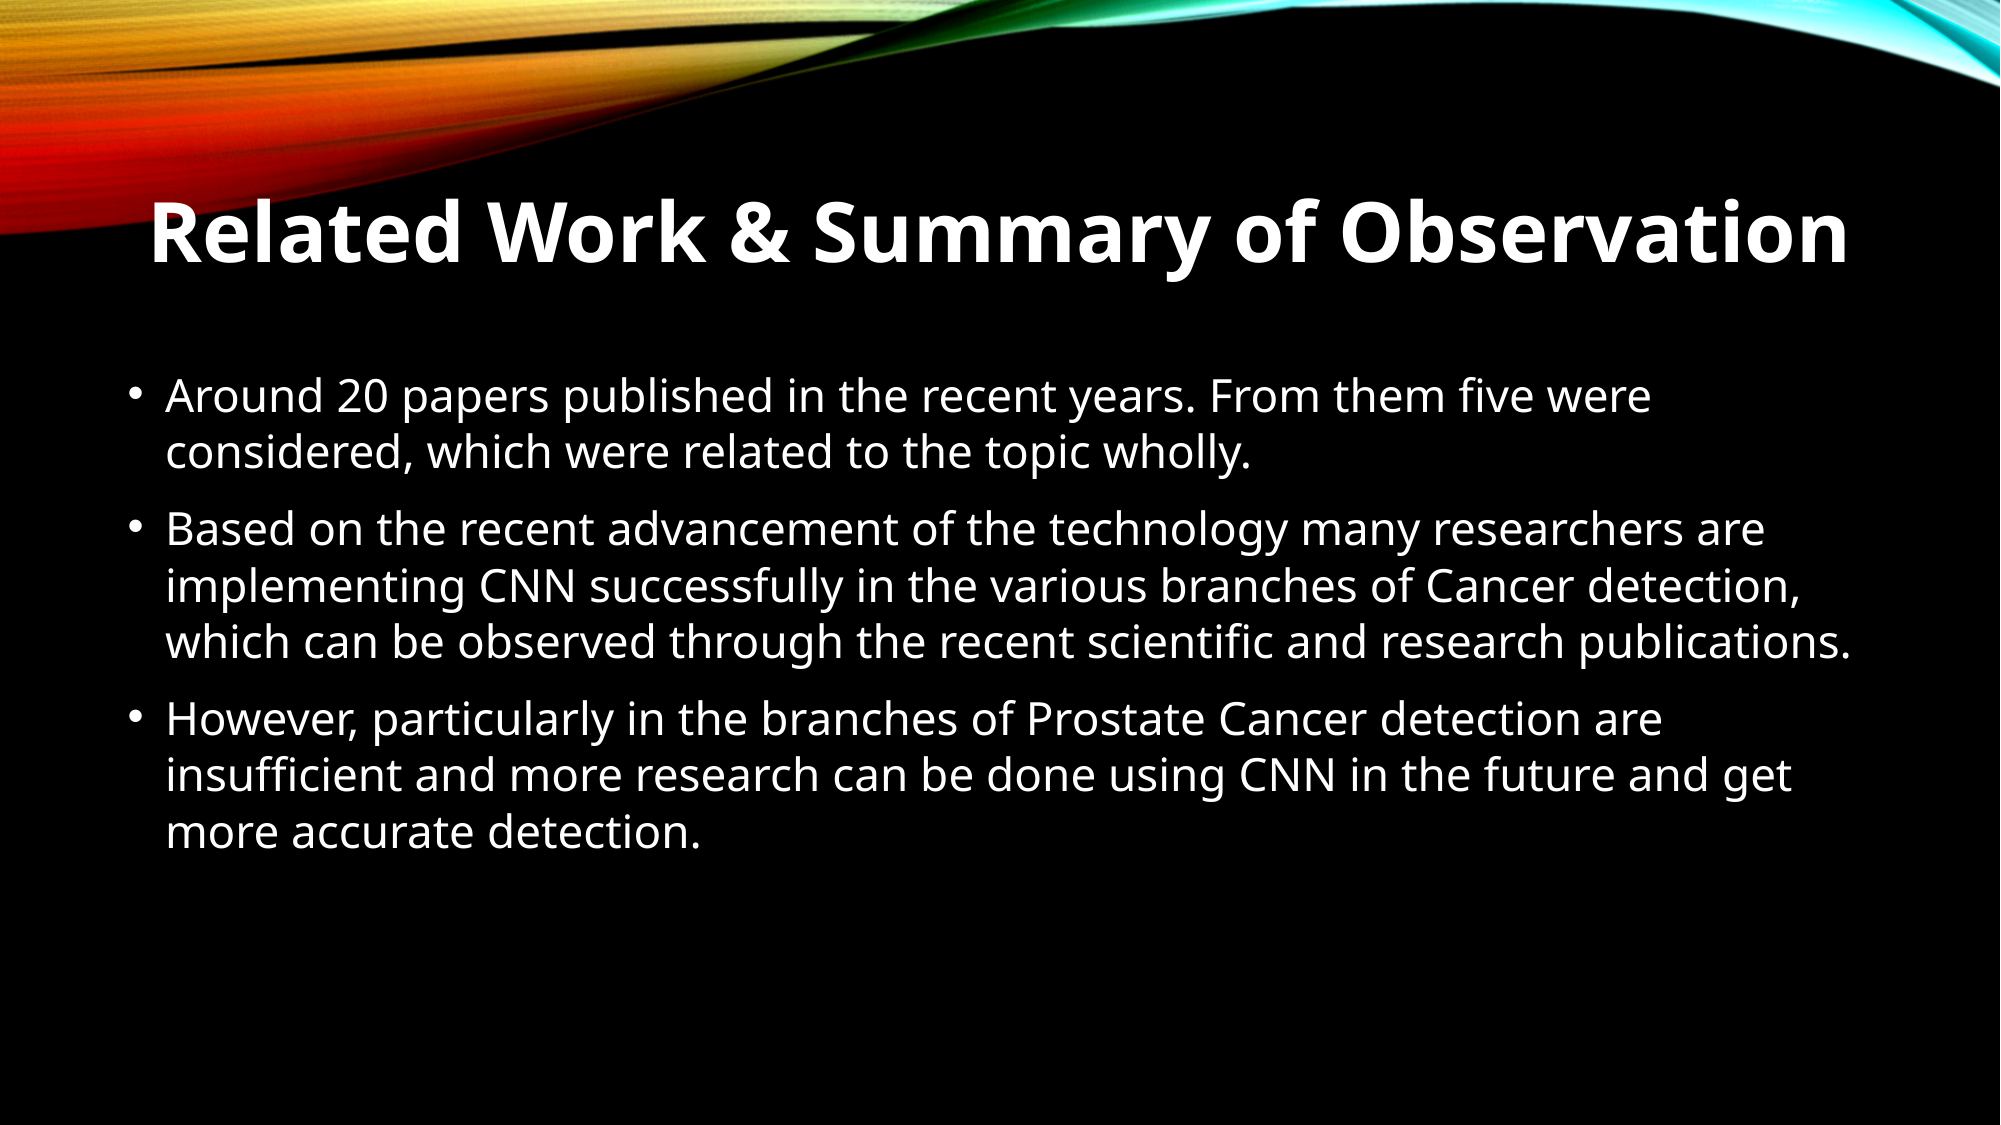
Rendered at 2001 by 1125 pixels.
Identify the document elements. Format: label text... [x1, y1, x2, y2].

picture [0, 0, 2000, 237]
list Around 20 papers published in the recent years. From them five were considered, which were related to the topic wholly. Based on the recent advancement of the technology many researchers are implementing CNN successfully in the various branches of Cancer detection, which can be observed through the recent scientific and research publications. However, particularly in the branches of Prostate Cancer detection are insufficient and more research can be done using CNN in the future and get more accurate detection. [112, 360, 1888, 1021]
title Related Work & Summary of Observation [112, 125, 1888, 338]
